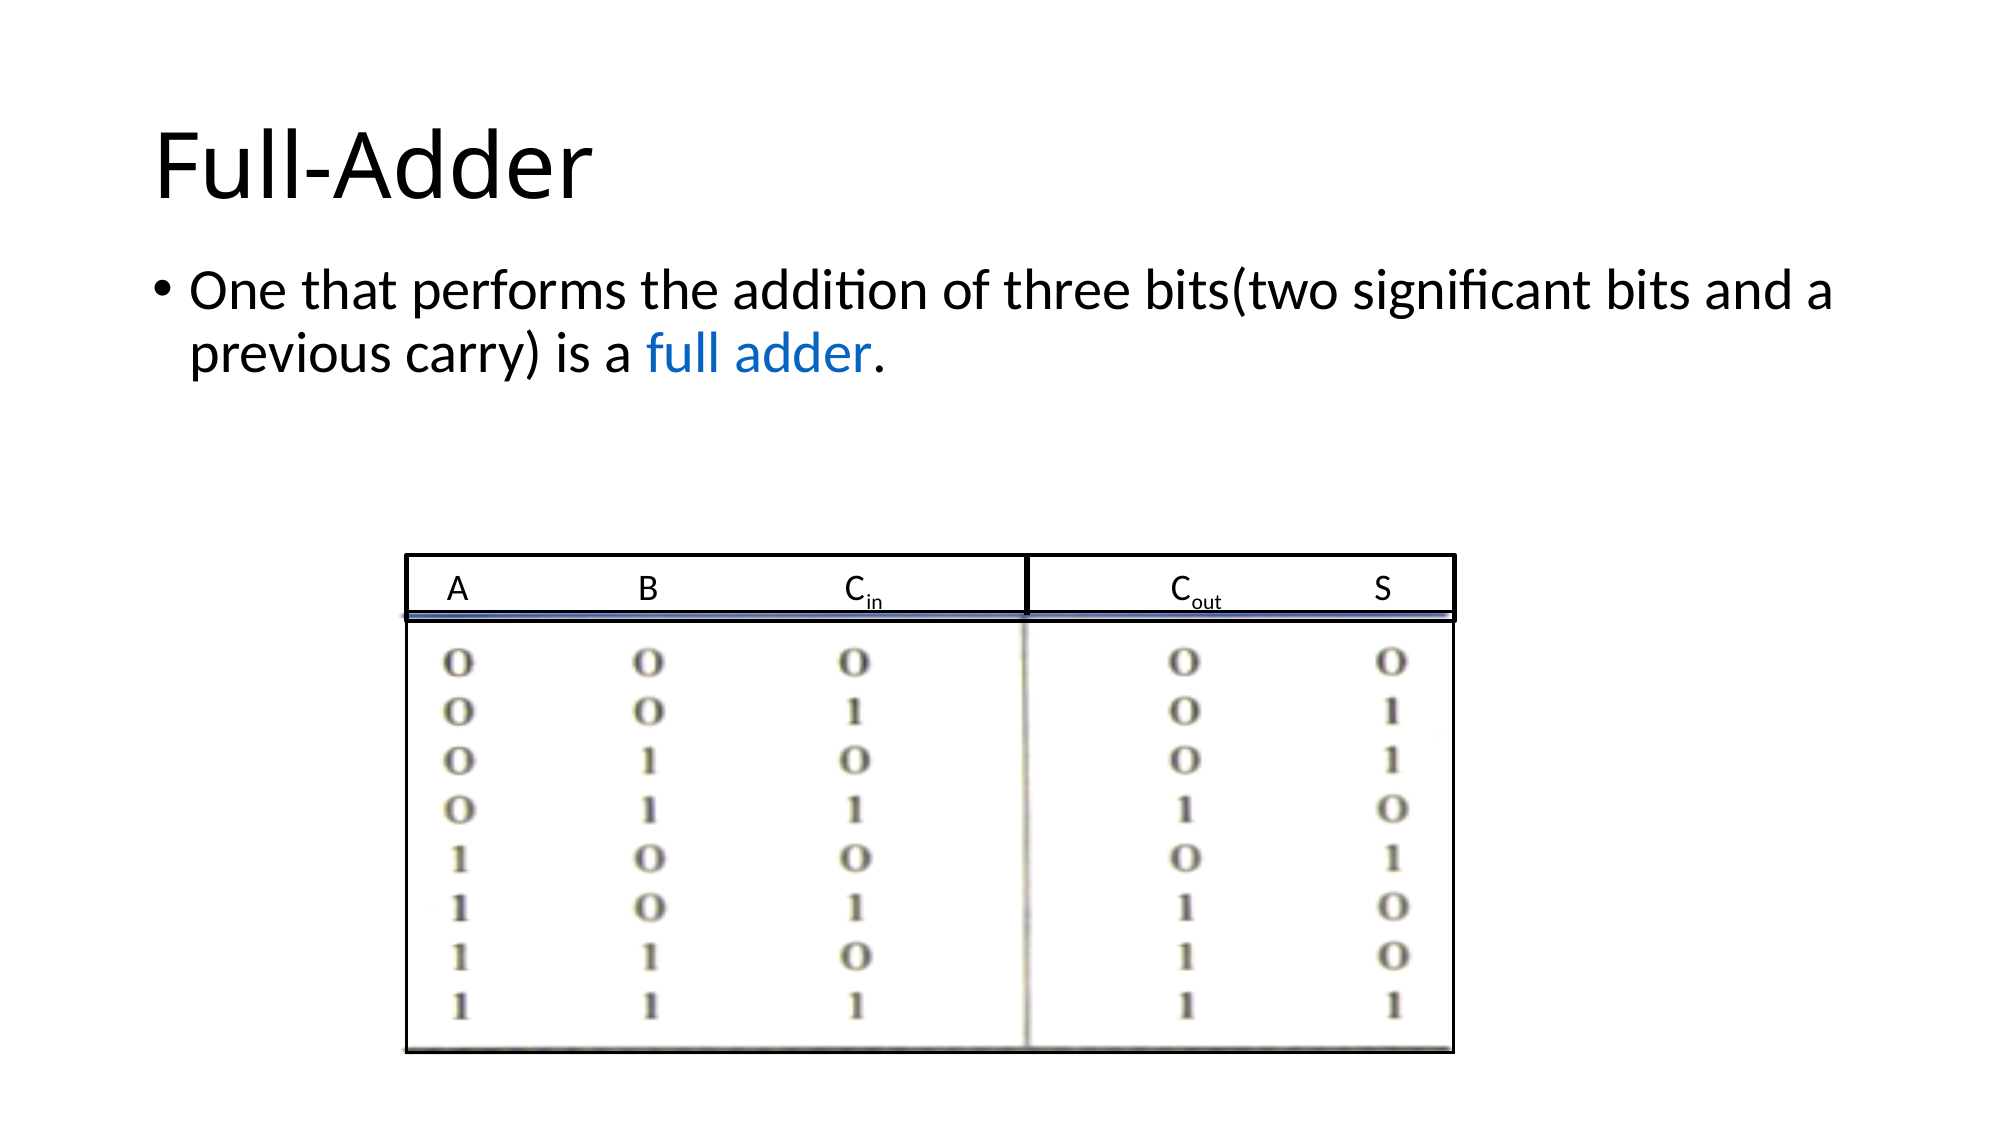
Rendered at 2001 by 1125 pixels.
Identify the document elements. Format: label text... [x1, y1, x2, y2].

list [390, 612, 1465, 1059]
text_box A B Cin Cout S [406, 555, 1024, 610]
list One that performs the addition of three bits(two significant bits and a previous carry) is a full adder. [137, 252, 1863, 966]
title Full-Adder [137, 59, 1863, 252]
text_box A B Cin Cout S [1030, 555, 1455, 612]
